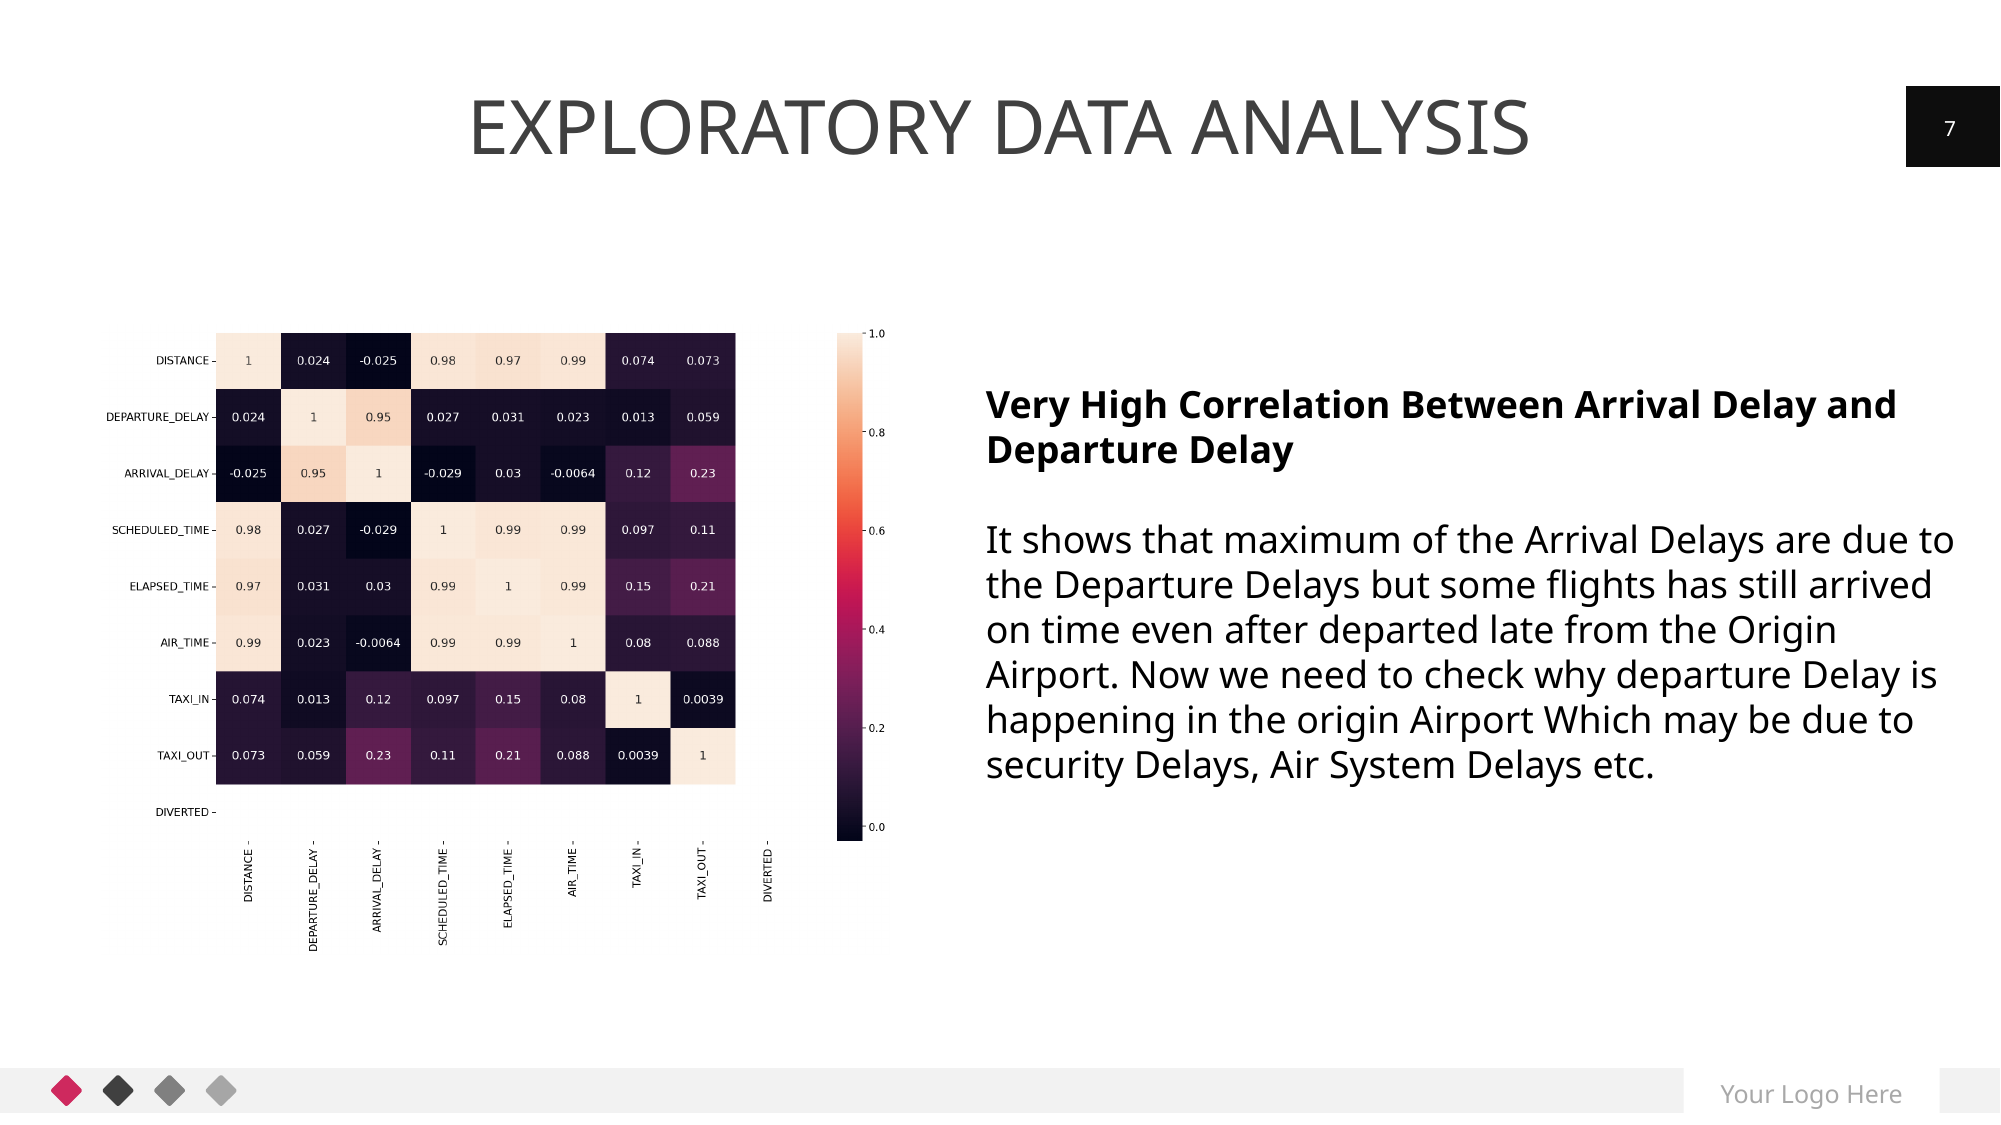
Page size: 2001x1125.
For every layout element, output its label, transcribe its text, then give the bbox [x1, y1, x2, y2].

title Exploratory Data Analysis [137, 89, 1863, 172]
text_box Very High Correlation Between Arrival Delay and Departure Delay It shows that maximum of the Arrival Delays are due to the Departure Delays but some flights has still arrived on time even after departed late from the Origin Airport. Now we need to check why departure Delay is happening in the origin Airport Which may be due to security Delays, Air System Delays etc. [971, 373, 1972, 794]
footer Your Logo Here [1683, 1071, 1940, 1117]
picture [101, 324, 890, 955]
slide_number 7 [1915, 99, 1985, 160]
